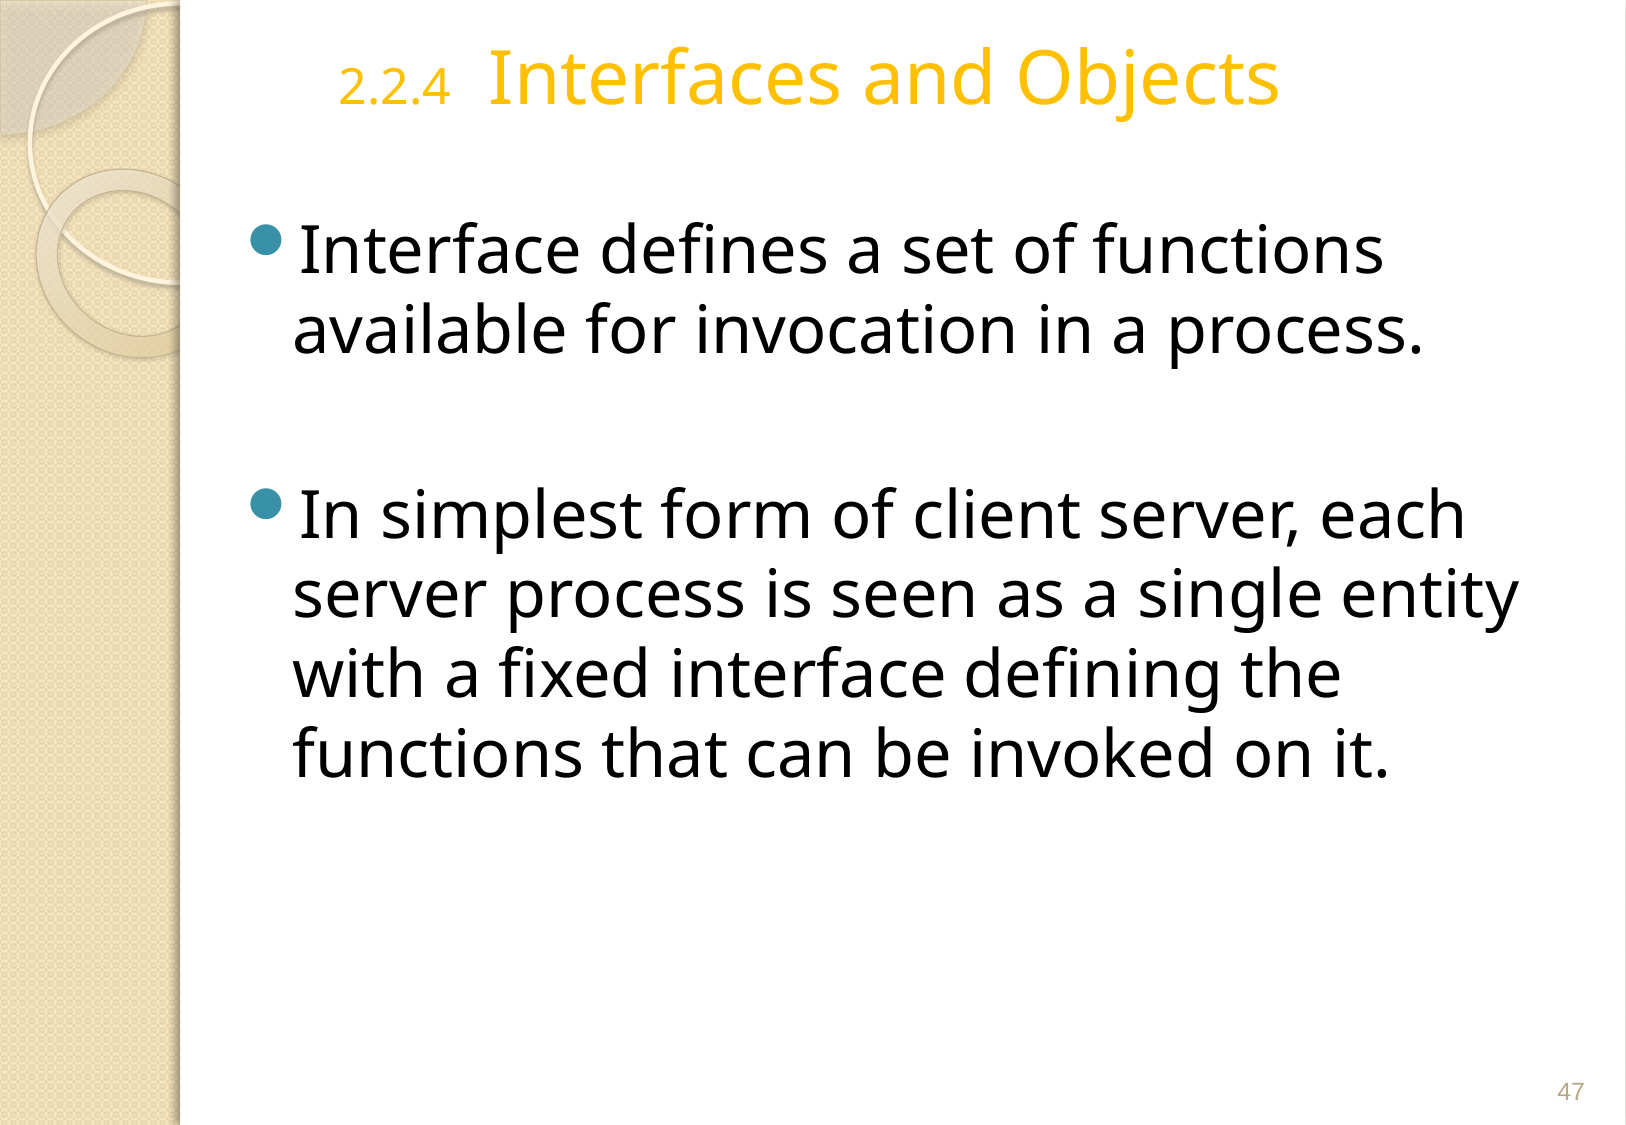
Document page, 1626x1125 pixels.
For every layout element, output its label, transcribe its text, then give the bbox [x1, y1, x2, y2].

title 2.2.4 Interfaces and Objects [78, 0, 1542, 150]
slide_number 47 [1530, 1034, 1612, 1113]
list Interface defines a set of functions available for invocation in a process. In simplest form of client server, each server process is seen as a single entity with a fixed interface defining the functions that can be invoked on it. [217, 198, 1567, 945]
